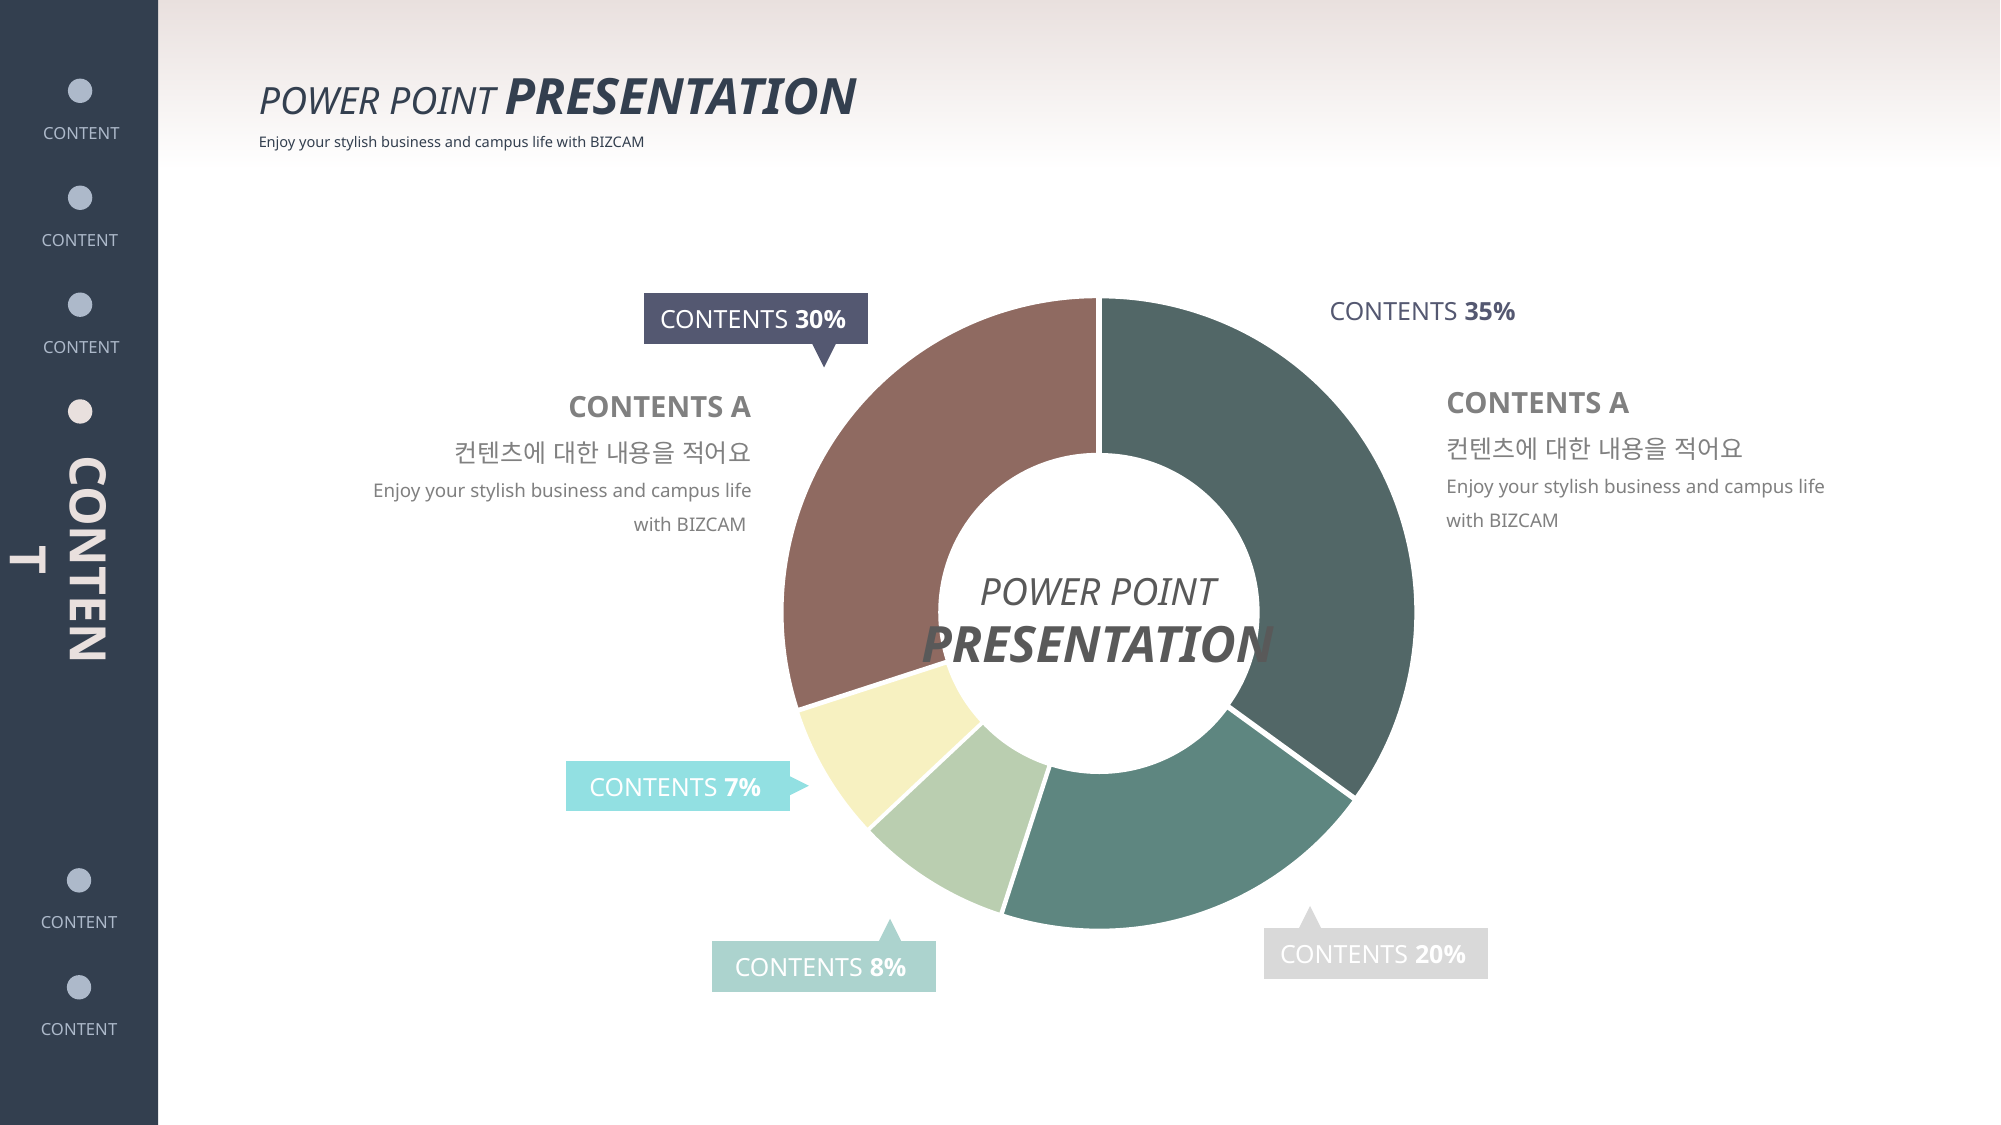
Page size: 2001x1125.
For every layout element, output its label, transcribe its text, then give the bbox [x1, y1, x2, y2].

text_box [66, 184, 94, 211]
text_box CONTENTS A 컨텐츠에 대한 내용을 적어요 Enjoy your stylish business and campus life with BIZCAM [1595, 359, 1866, 539]
text_box CONTENT [36, 428, 128, 691]
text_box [566, 760, 809, 812]
text_box CONTENT [28, 329, 135, 364]
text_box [1313, 284, 1538, 359]
text_box CONTENT [25, 904, 133, 940]
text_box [644, 293, 869, 368]
text_box CONTENTS A 컨텐츠에 대한 내용을 적어요 Enjoy your stylish business and campus life with BIZCAM [332, 362, 603, 543]
text_box [65, 974, 93, 1001]
chart [603, 282, 1595, 944]
text_box [66, 77, 94, 105]
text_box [1264, 905, 1489, 980]
text_box POWER POINT PRESENTATION Enjoy your stylish business and campus life with BIZCAM [243, 26, 1150, 158]
text_box [66, 291, 94, 318]
text_box CONTENT [25, 1011, 133, 1047]
text_box [66, 398, 94, 425]
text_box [711, 918, 936, 992]
text_box CONTENT [28, 115, 135, 150]
text_box CONTENT [26, 222, 134, 257]
text_box [65, 867, 93, 894]
